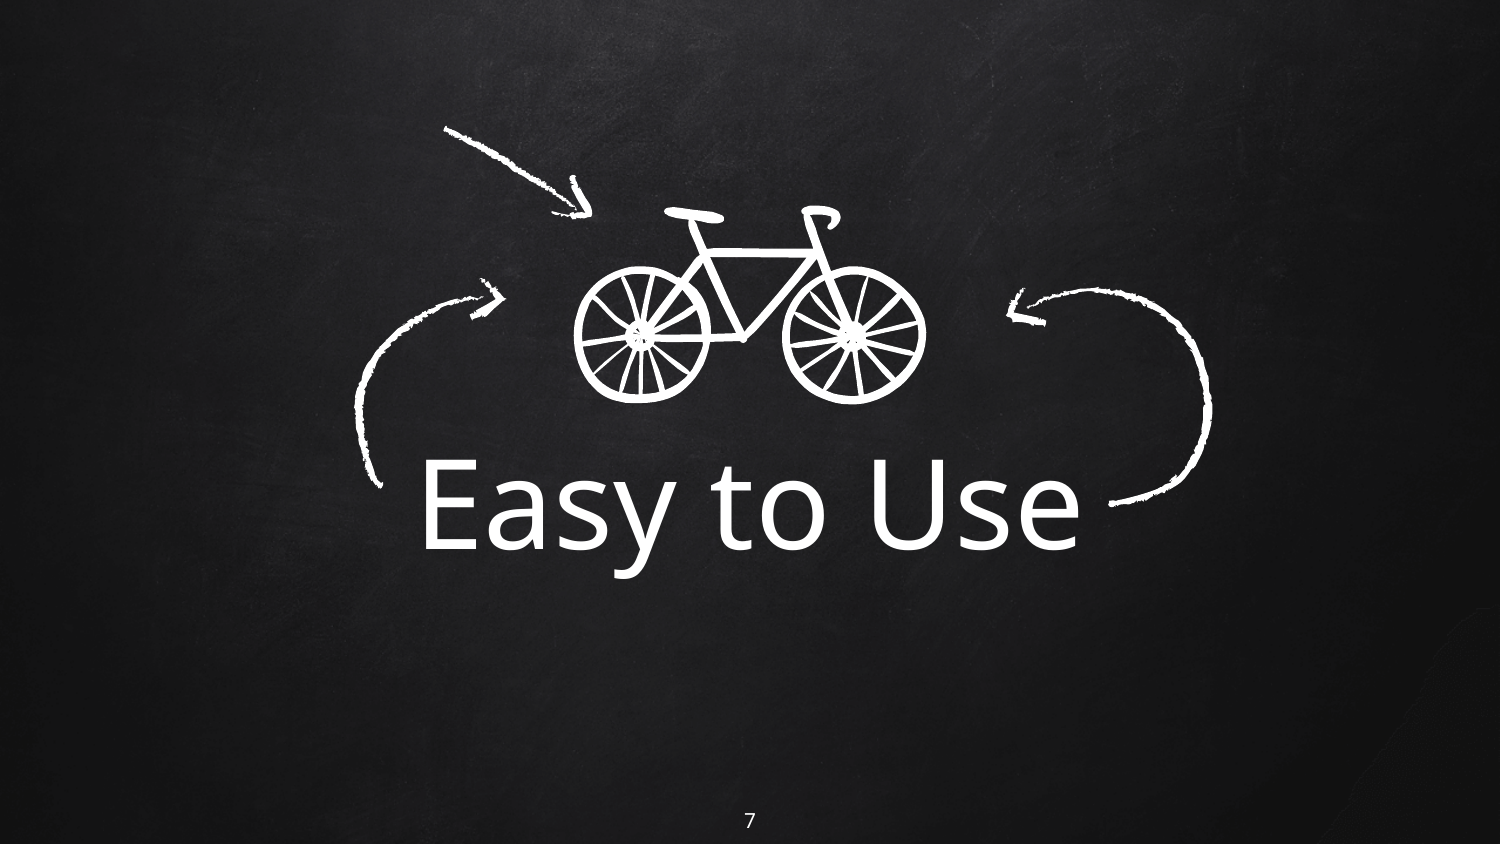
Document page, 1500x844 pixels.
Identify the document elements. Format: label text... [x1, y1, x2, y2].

slide_number 7 [705, 792, 795, 844]
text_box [997, 294, 1247, 453]
title Easy to Use [112, 409, 1388, 600]
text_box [435, 144, 608, 189]
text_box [338, 297, 531, 468]
text_box [573, 205, 927, 405]
picture [0, 0, 1500, 844]
